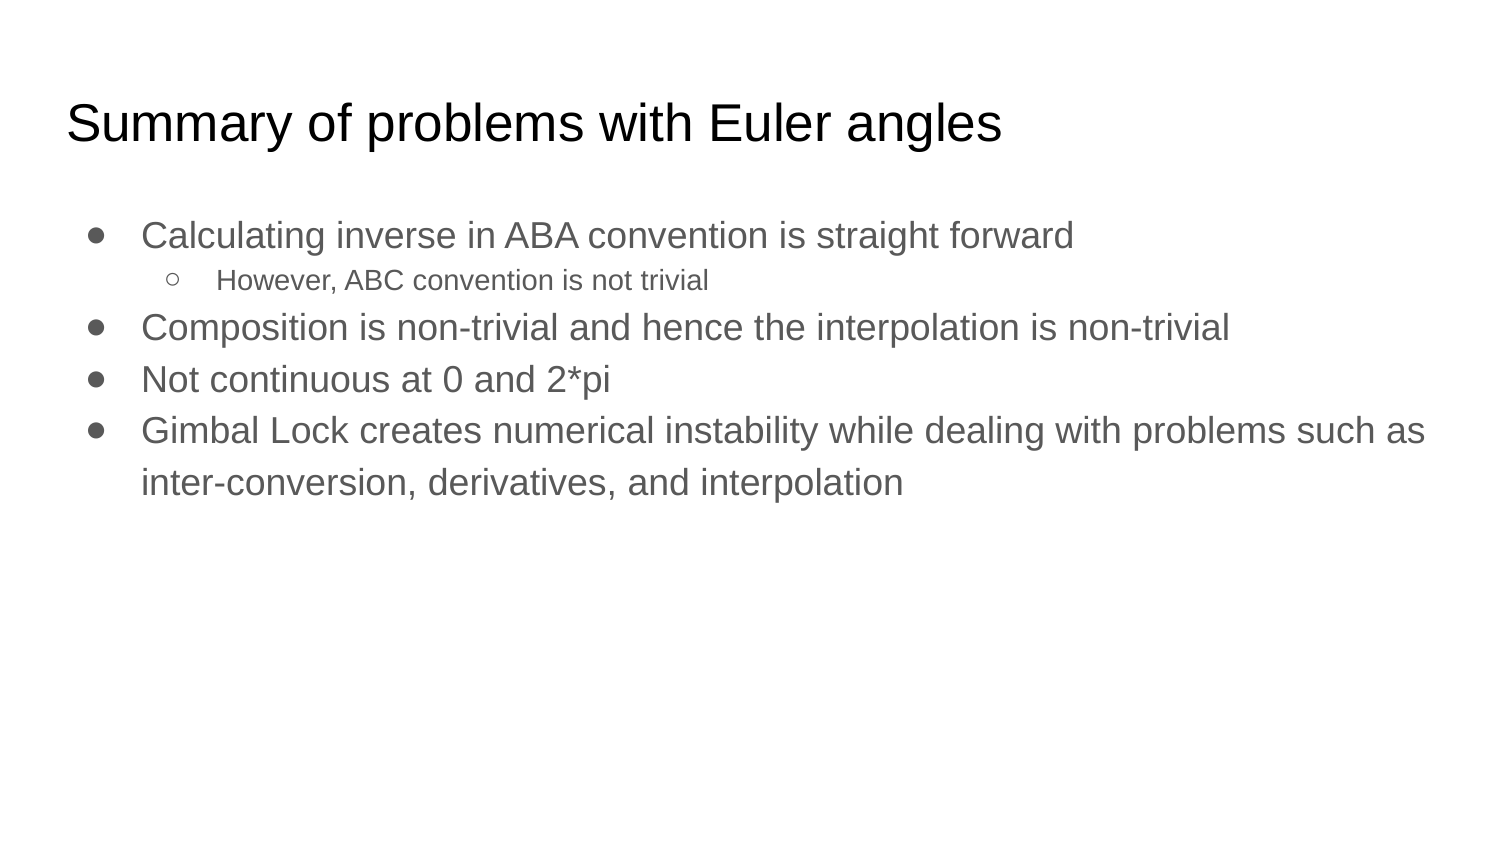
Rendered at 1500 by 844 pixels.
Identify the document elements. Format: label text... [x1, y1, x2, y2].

list Calculating inverse in ABA convention is straight forward However, ABC convention is not trivial Composition is non-trivial and hence the interpolation is non-trivial Not continuous at 0 and 2*pi Gimbal Lock creates numerical instability while dealing with problems such as inter-conversion, derivatives, and interpolation [51, 189, 1449, 750]
title Summary of problems with Euler angles [51, 72, 1449, 167]
